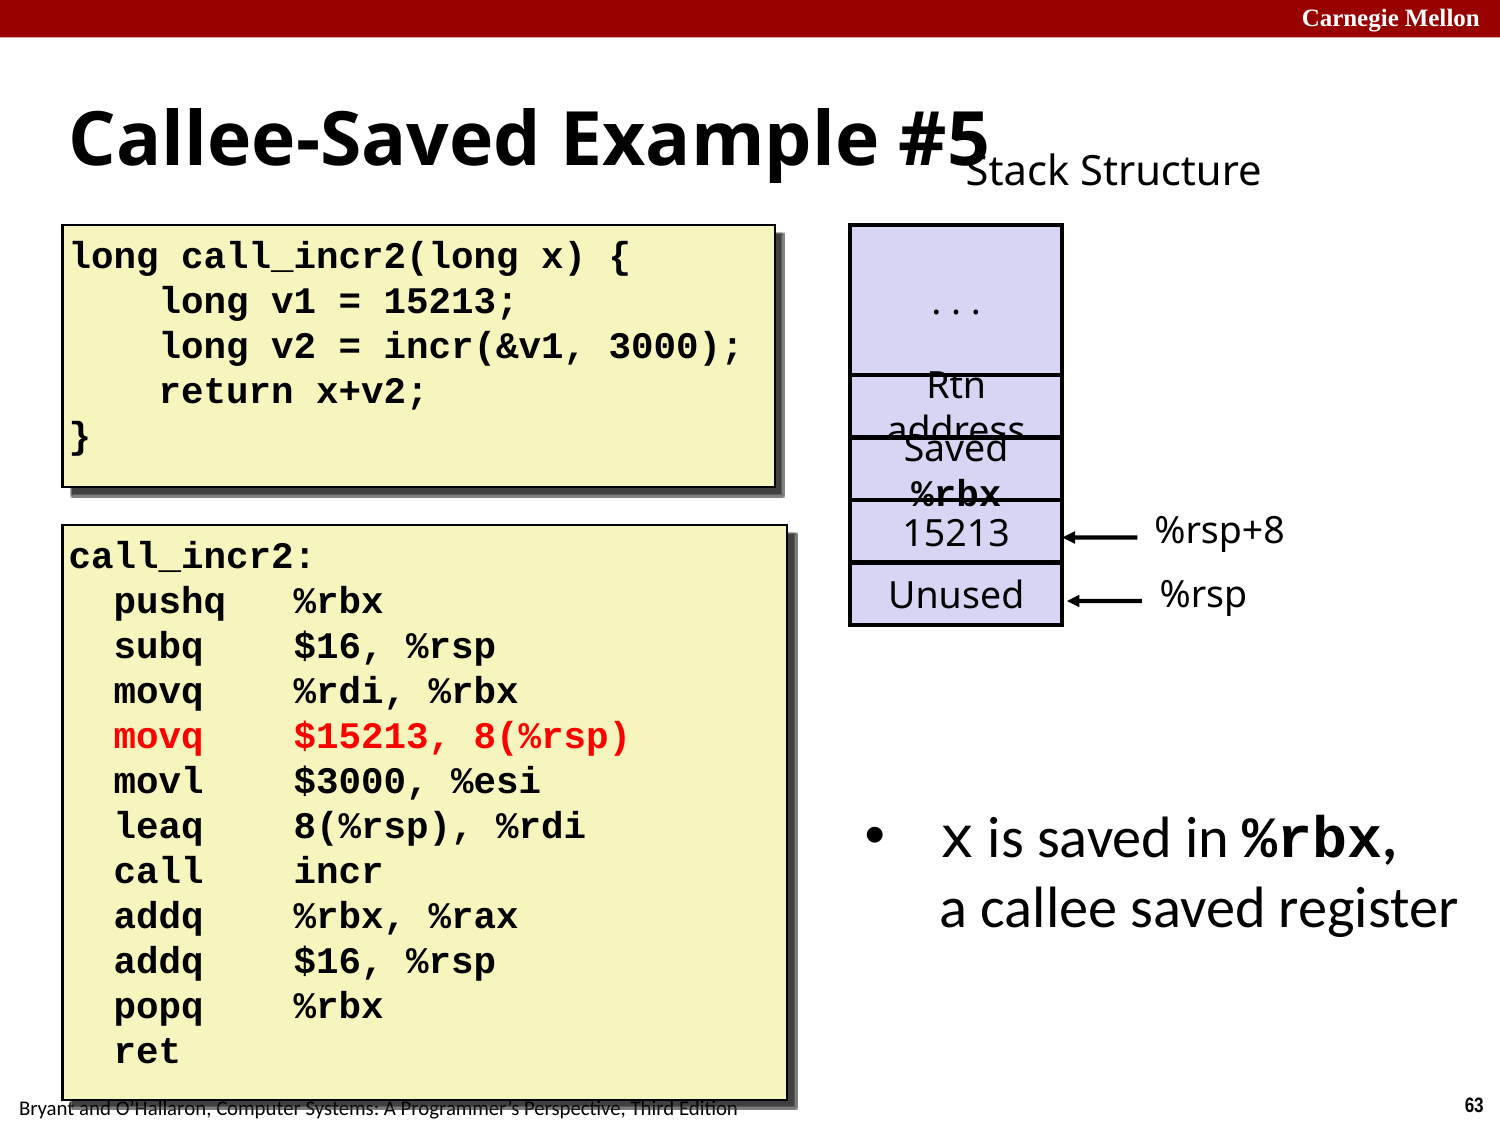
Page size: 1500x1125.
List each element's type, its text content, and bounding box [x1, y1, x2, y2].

text_box 15213 [849, 500, 1063, 562]
text_box x is saved in %rbx, a callee saved register [849, 791, 1500, 947]
text_box Stack Structure [959, 137, 1269, 200]
text_box Rtn address [849, 374, 1063, 437]
text_box . . . [849, 224, 1063, 374]
text_box Unused [849, 562, 1063, 625]
text_box [1066, 594, 1142, 608]
text_box Saved %rbx [849, 437, 1063, 500]
text_box [1062, 531, 1138, 544]
text_box %rsp [1153, 563, 1254, 621]
title Callee-Saved Example #5 [62, 41, 1438, 230]
text_box long call_incr2(long x) { long v1 = 15213; long v2 = incr(&v1, 3000); return x+v2; } [62, 224, 775, 488]
text_box call_incr2: pushq %rbx subq $16, %rsp movq %rdi, %rbx movq $15213, 8(%rsp) movl $3000, %esi leaq 8(%rsp), %rdi call incr addq %rbx, %rax addq $16, %rsp popq %rbx ret [62, 525, 788, 1100]
text_box %rsp+8 [1148, 499, 1292, 558]
